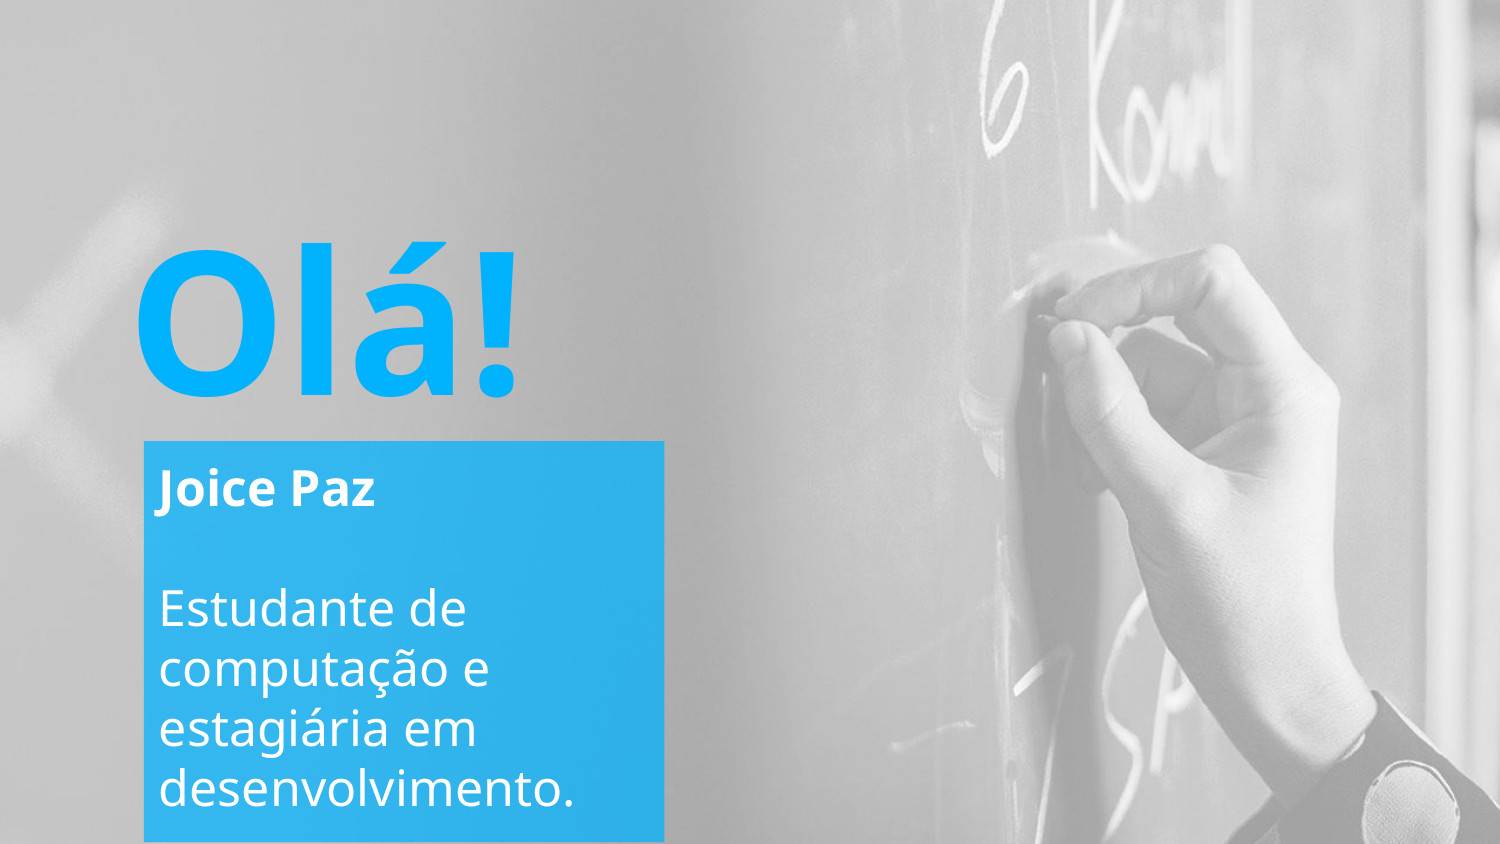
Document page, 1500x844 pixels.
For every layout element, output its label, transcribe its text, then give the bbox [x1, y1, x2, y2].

text_box [0, 0, 1500, 844]
title Olá! [112, 259, 1388, 450]
subtitle Joice Paz Estudante de computação e estagiária em desenvolvimento. Me encontre no: GitHub: @JoicePaz Twitter: @juicemundo [143, 441, 665, 843]
